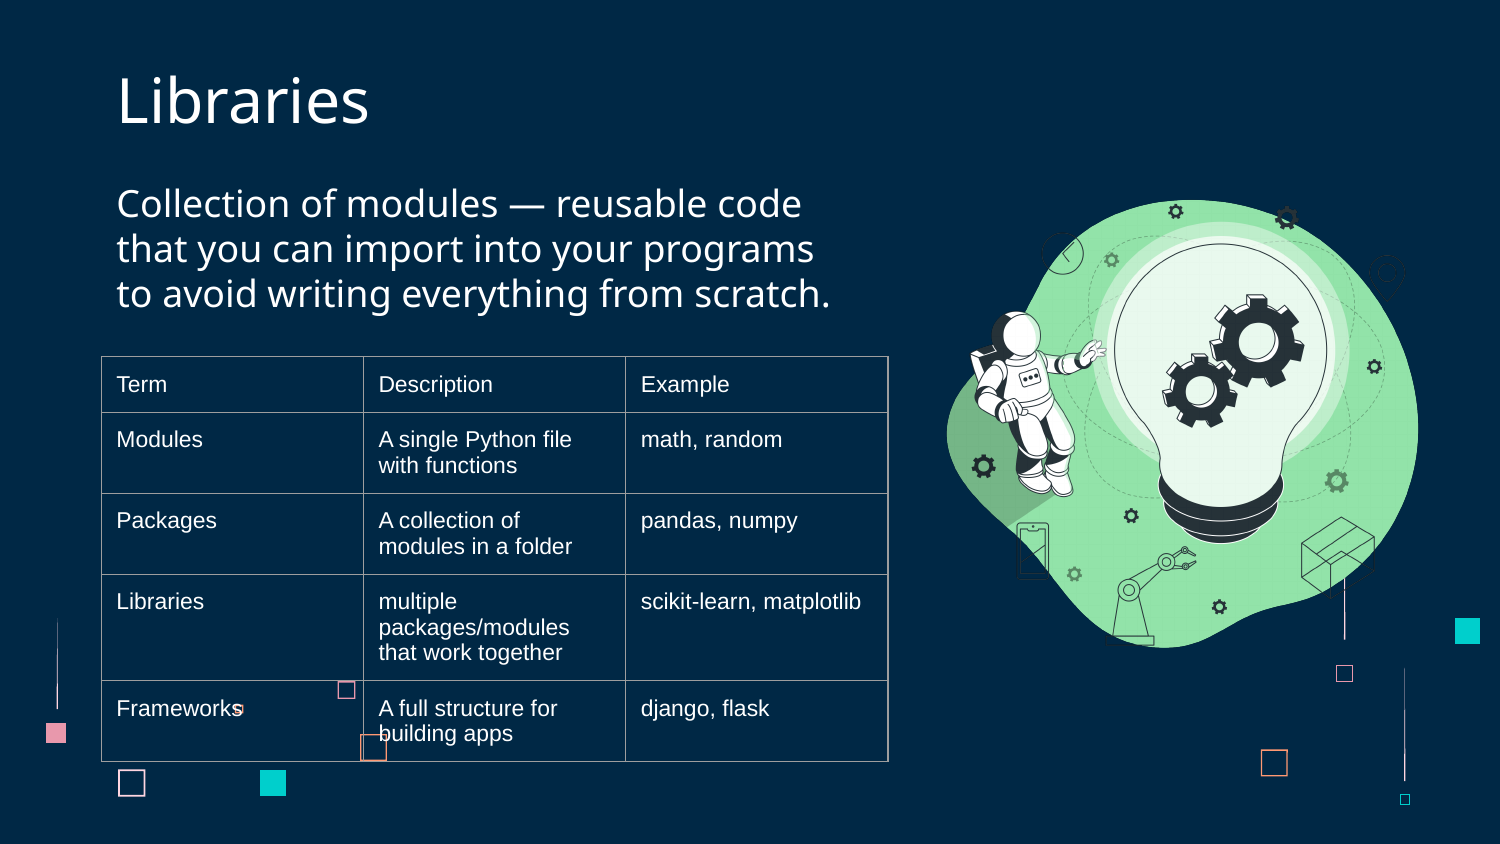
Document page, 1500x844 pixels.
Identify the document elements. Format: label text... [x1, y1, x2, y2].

table_cell A collection of modules in a folder [364, 494, 625, 574]
table_header Description [364, 357, 625, 412]
table_cell Modules [102, 413, 363, 493]
table_cell multiple packages/modules that work together [364, 575, 625, 680]
table_cell math, random [626, 413, 887, 493]
table_cell Packages [102, 494, 363, 574]
title Libraries [101, 56, 591, 152]
table_cell scikit-learn, matplotlib [626, 575, 887, 680]
table_header Term [102, 357, 363, 412]
table_cell A full structure for building apps [364, 681, 625, 761]
table_cell pandas, numpy [626, 494, 887, 574]
table_cell Frameworks [102, 681, 363, 761]
table_cell Libraries [102, 575, 363, 680]
picture [942, 177, 1432, 667]
table_cell django, flask [626, 681, 887, 761]
list Collection of modules — reusable code that you can import into your programs to avoid writing everything from scratch. [101, 164, 875, 344]
table_cell A single Python file with functions [364, 413, 625, 493]
table_header Example [626, 357, 887, 412]
